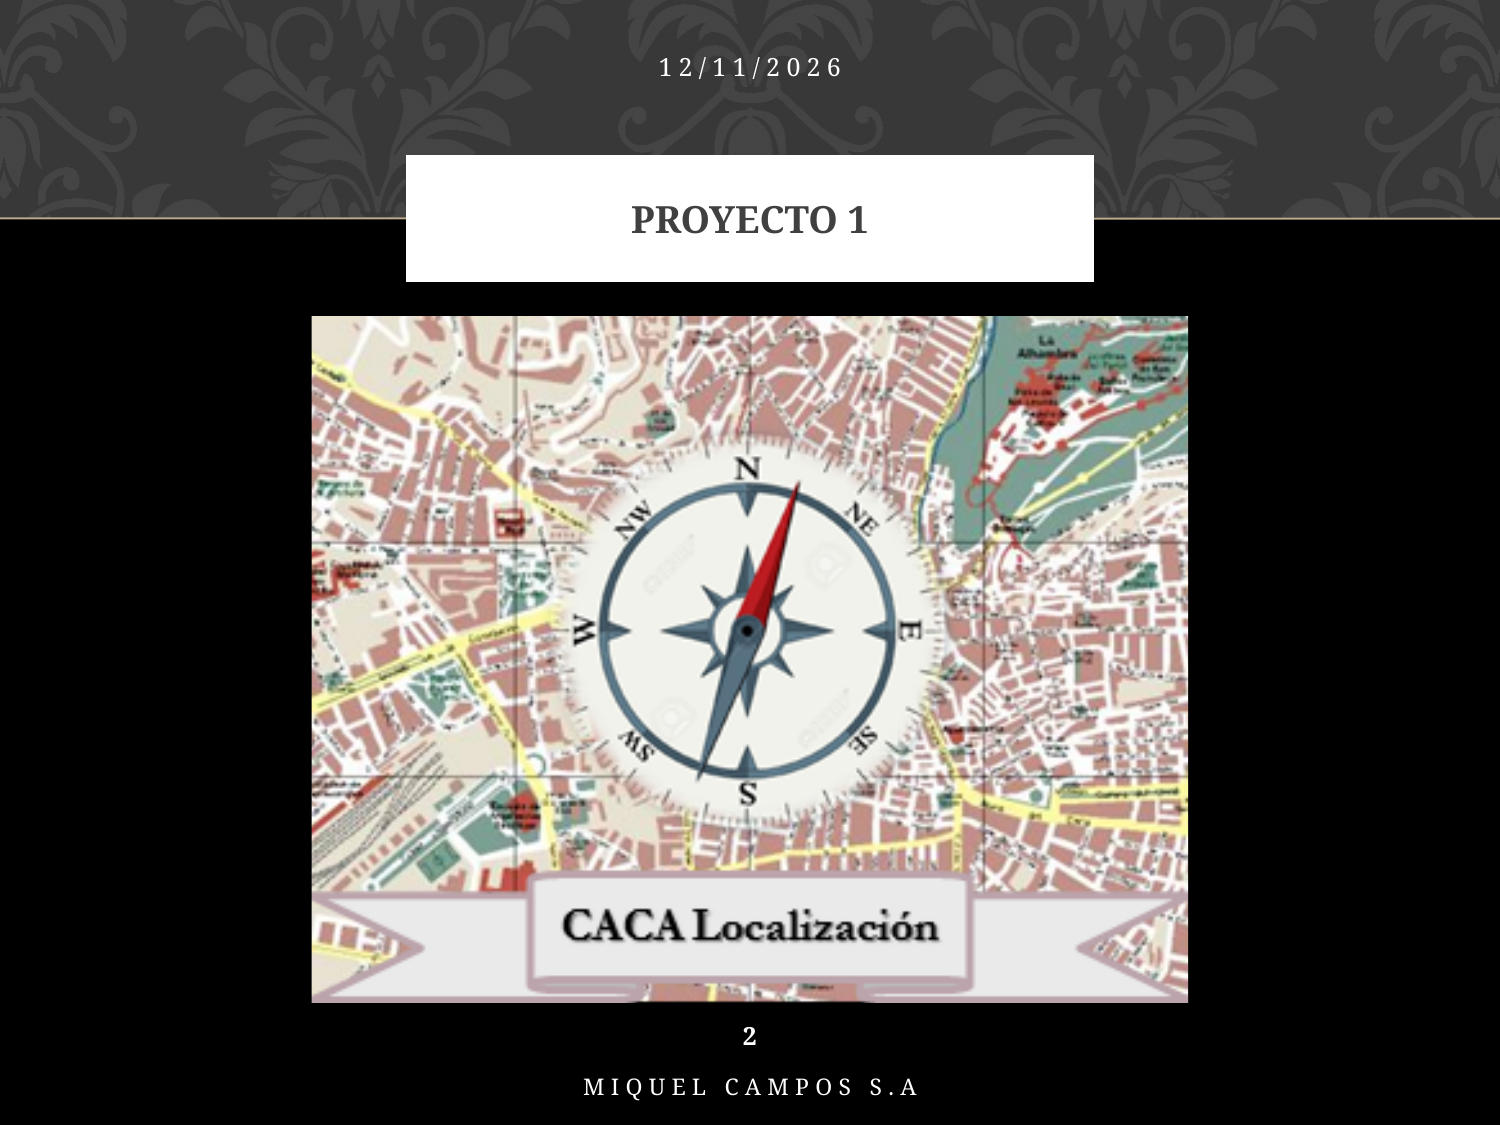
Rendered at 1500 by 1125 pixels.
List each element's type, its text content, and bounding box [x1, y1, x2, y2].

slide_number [489, 44, 1011, 93]
picture [311, 315, 1189, 1003]
title Proyecto 1 [406, 155, 1094, 282]
footer Miquel Campos S.A [237, 1064, 1263, 1112]
slide_number 2 [662, 1015, 838, 1063]
